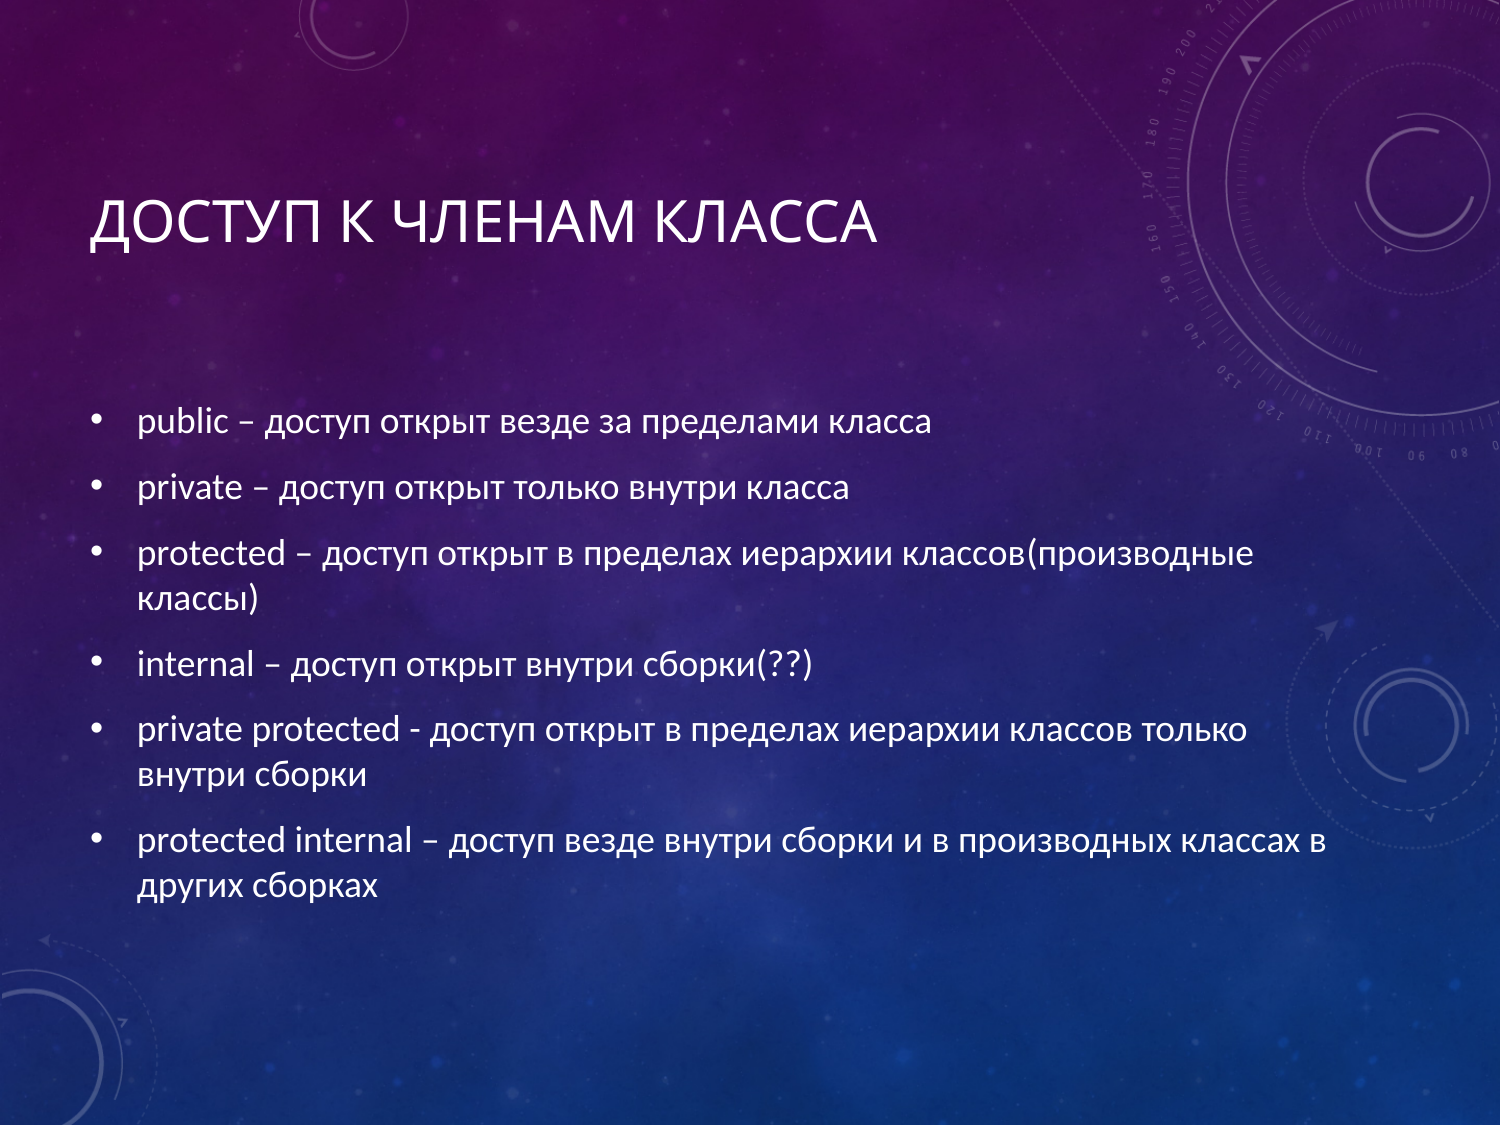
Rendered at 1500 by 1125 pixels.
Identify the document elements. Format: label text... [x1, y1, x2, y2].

picture [0, 0, 1500, 1125]
title Доступ к членам класса [75, 99, 1350, 339]
list public – доступ открыт везде за пределами класса private – доступ открыт только внутри класса protected – доступ открыт в пределах иерархии классов(производные классы) internal – доступ открыт внутри сборки(??) private protected - доступ открыт в пределах иерархии классов только внутри сборки protected internal – доступ везде внутри сборки и в производных классах в других сборках [75, 351, 1350, 950]
